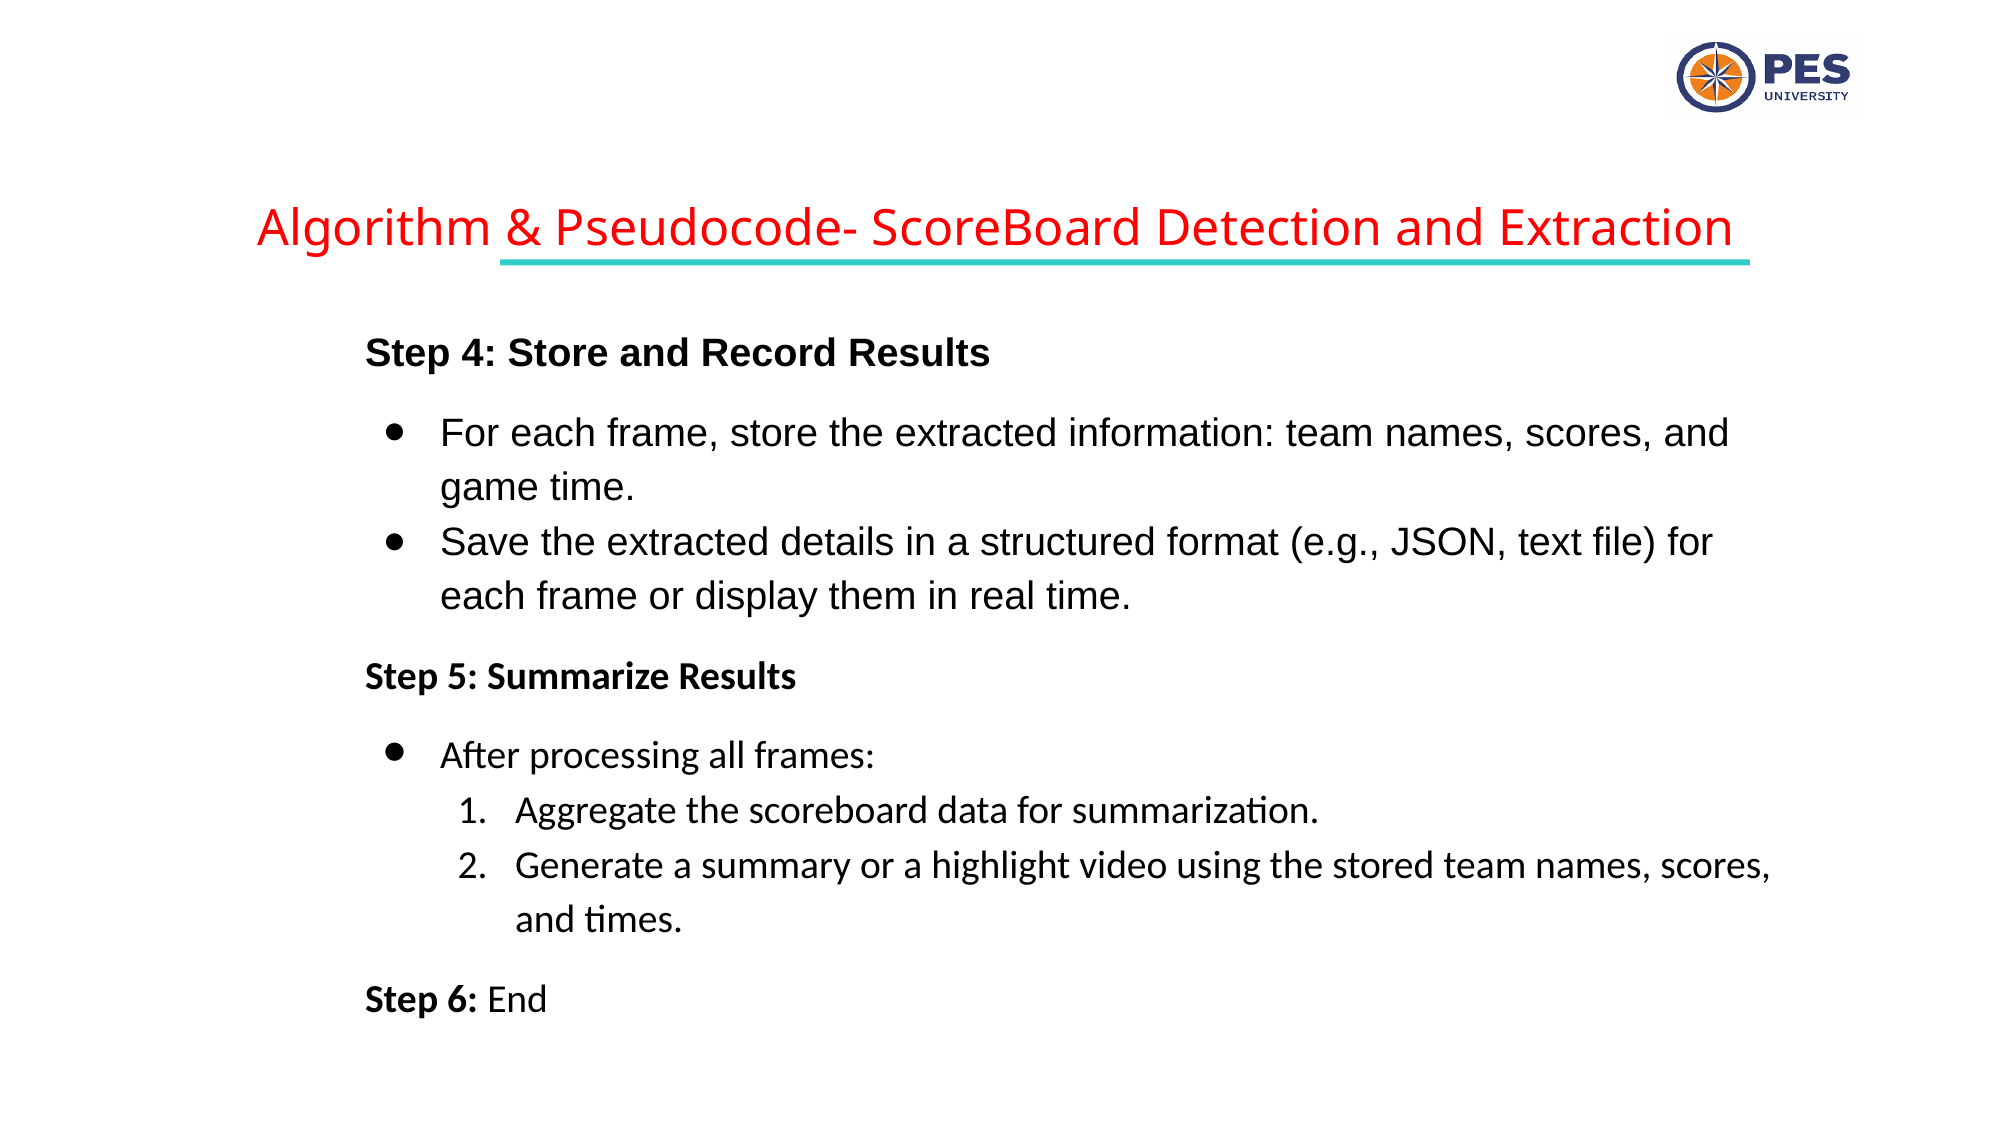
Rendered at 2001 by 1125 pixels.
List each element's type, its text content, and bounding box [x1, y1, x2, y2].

text_box Algorithm & Pseudocode- ScoreBoard Detection and Extraction [39, 187, 1750, 263]
text_box Step 4: Store and Record Results For each frame, store the extracted information: team names, scores, and game time. Save the extracted details in a structured format (e.g., JSON, text file) for each frame or display them in real time. Step 5: Summarize Results After processing all frames: Aggregate the scoreboard data for summarization. Generate a summary or a highlight video using the stored team names, scores, and times. Step 6: End [350, 312, 1800, 1125]
picture [1667, 33, 1859, 121]
